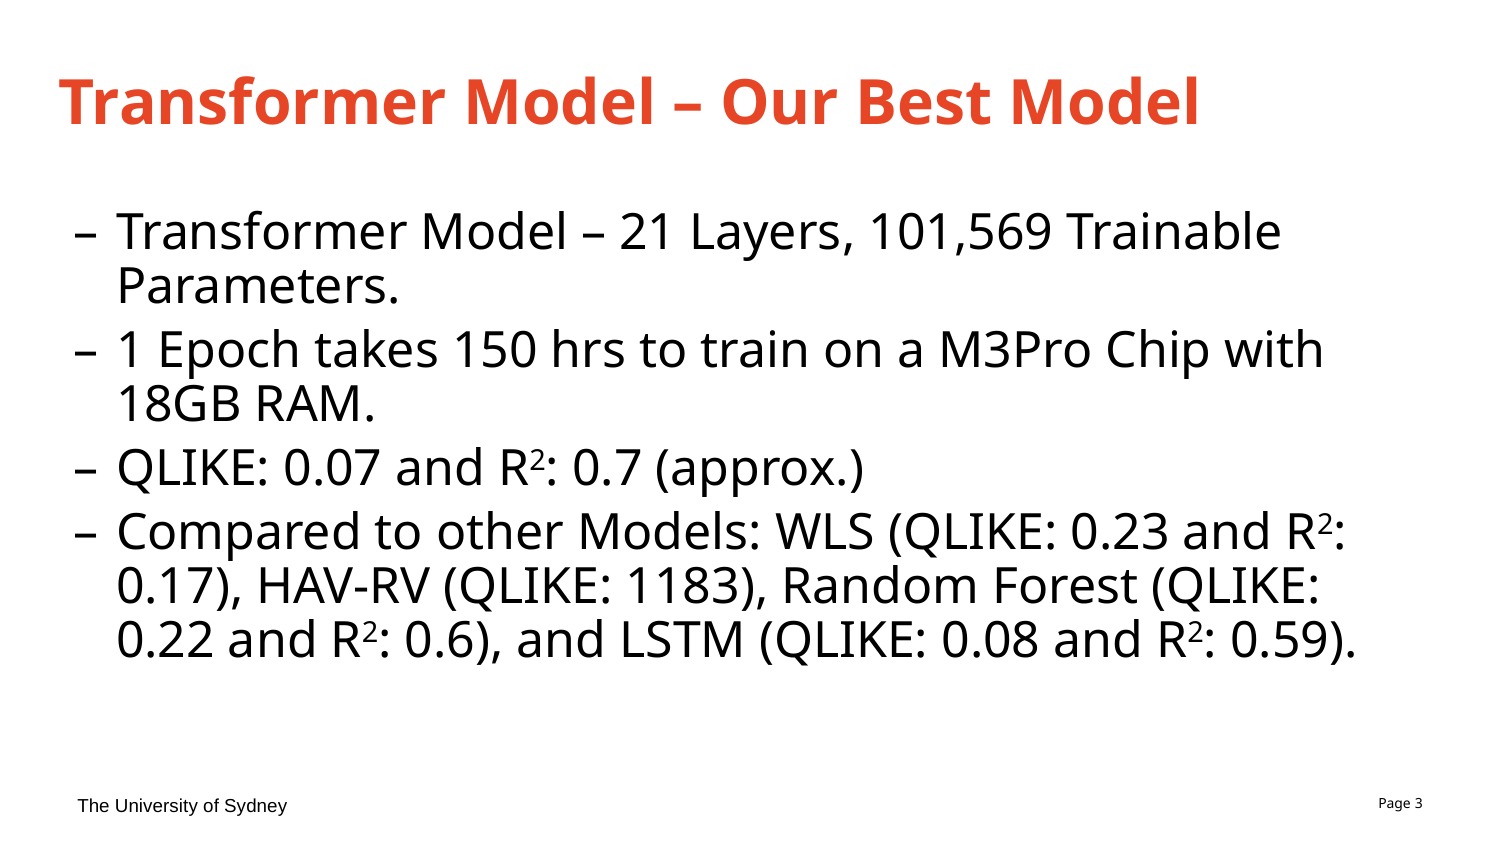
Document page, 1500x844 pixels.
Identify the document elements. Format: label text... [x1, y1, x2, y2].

list Transformer Model – 21 Layers, 101,569 Trainable Parameters. 1 Epoch takes 150 hrs to train on a M3Pro Chip with 18GB RAM. QLIKE: 0.07 and R2: 0.7 (approx.) Compared to other Models: WLS (QLIKE: 0.23 and R2: 0.17), HAV-RV (QLIKE: 1183), Random Forest (QLIKE: 0.22 and R2: 0.6), and LSTM (QLIKE: 0.08 and R2: 0.59). [58, 198, 1425, 645]
title Transformer Model – Our Best Model [58, 61, 1442, 142]
